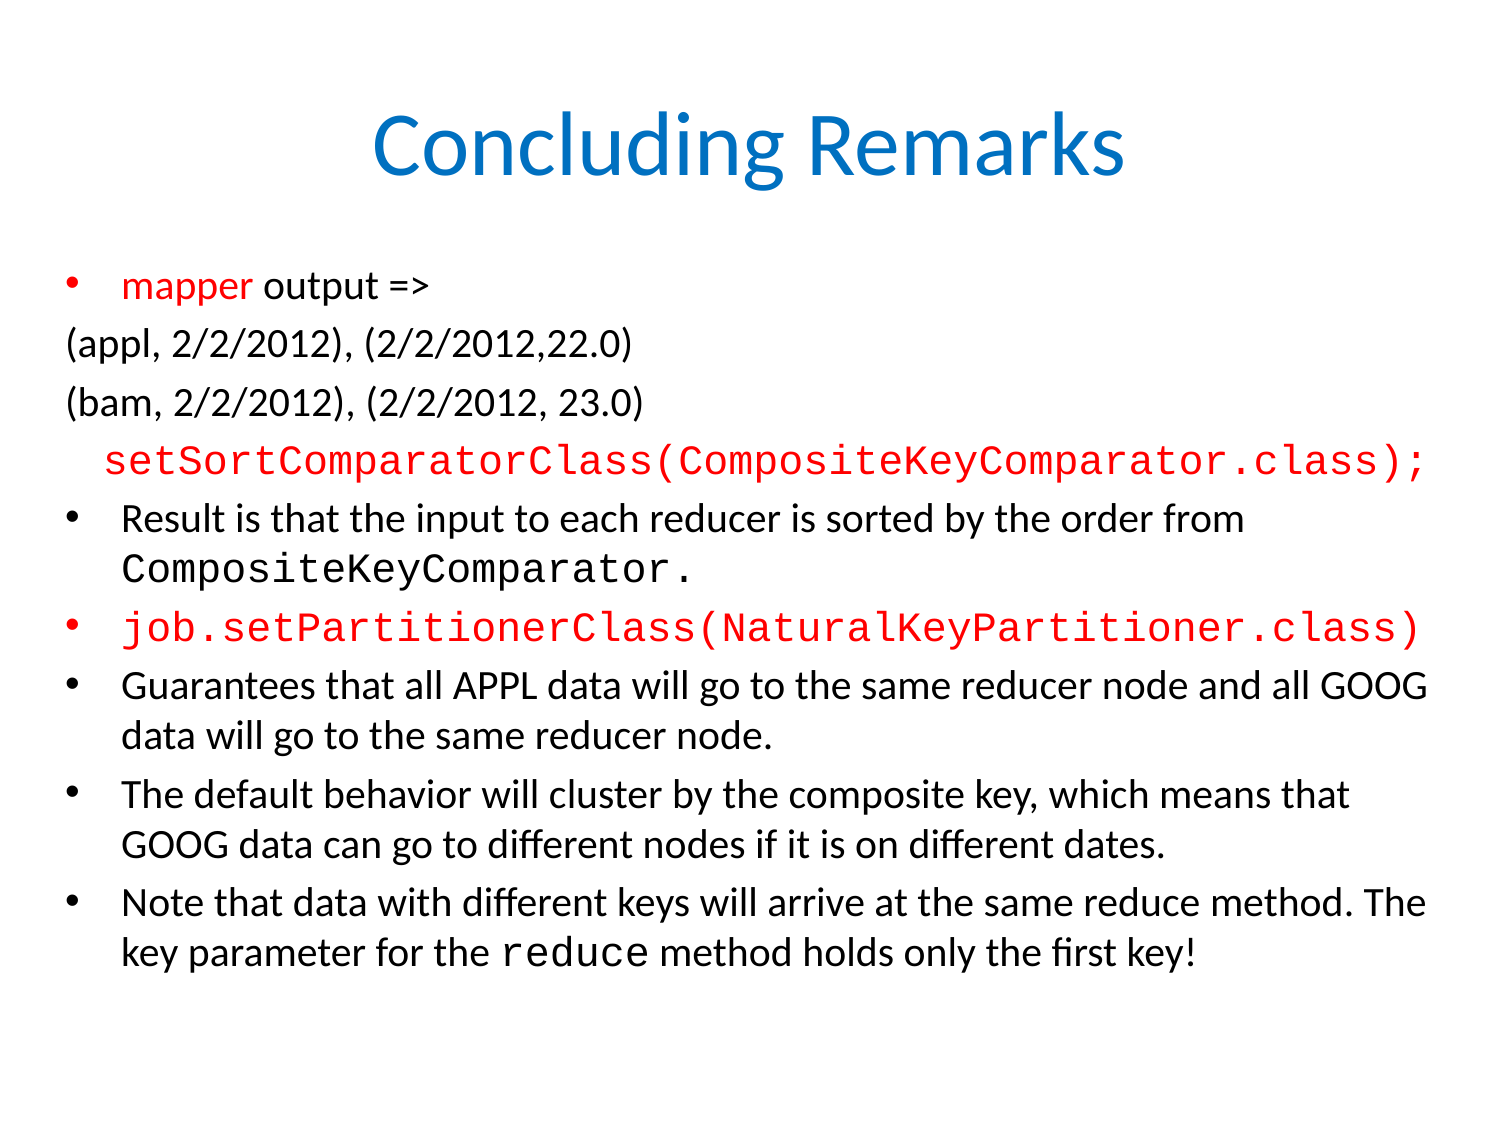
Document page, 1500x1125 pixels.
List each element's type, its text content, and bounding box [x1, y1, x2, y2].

title Concluding Remarks [75, 45, 1425, 233]
list mapper output => (appl, 2/2/2012), (2/2/2012,22.0) (bam, 2/2/2012), (2/2/2012, 23.0) setSortComparatorClass(CompositeKeyComparator.class); Result is that the input to each reducer is sorted by the order from CompositeKeyComparator. job.setPartitionerClass(NaturalKeyPartitioner.class) Guarantees that all APPL data will go to the same reducer node and all GOOG data will go to the same reducer node. The default behavior will cluster by the composite key, which means that GOOG data can go to different nodes if it is on different dates. Note that data with different keys will arrive at the same reduce method. The key parameter for the reduce method holds only the first key! [50, 249, 1475, 1113]
